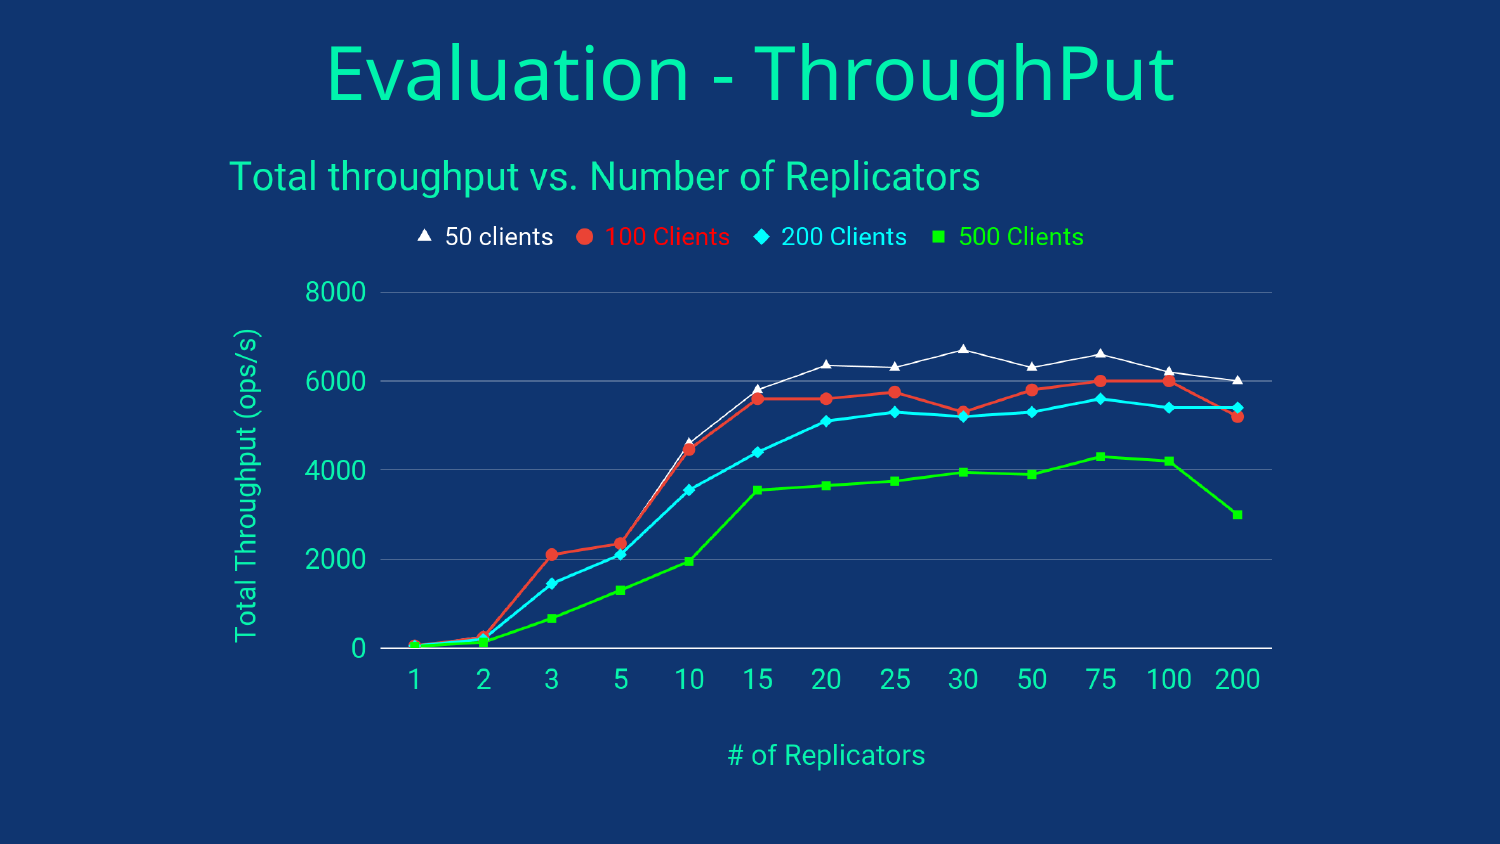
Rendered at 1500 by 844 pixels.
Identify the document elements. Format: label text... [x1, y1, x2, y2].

title Evaluation - ThroughPut [118, 25, 1382, 106]
picture [193, 117, 1306, 806]
